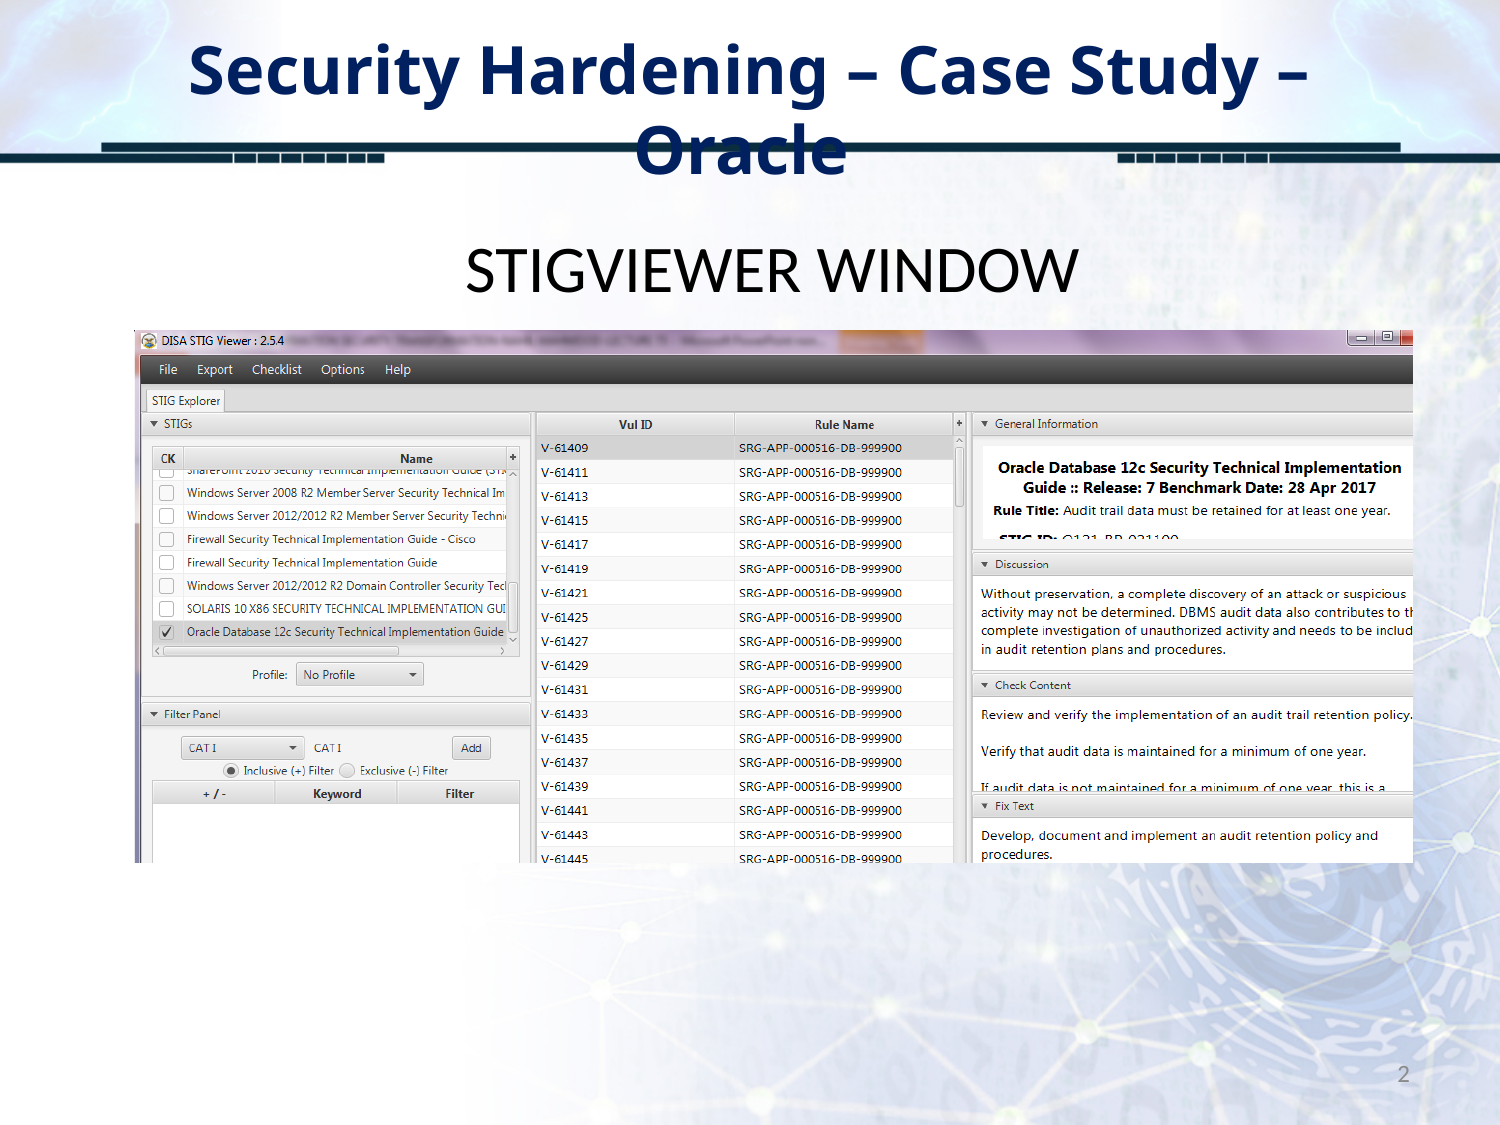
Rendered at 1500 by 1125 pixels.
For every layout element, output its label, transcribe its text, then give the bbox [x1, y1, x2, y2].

text_box STIGVIEWER WINDOW [450, 218, 1095, 313]
picture [0, 0, 1500, 1125]
slide_number 2 [1074, 1042, 1425, 1103]
title Security Hardening – Case Study – Oracle [75, 34, 1425, 182]
